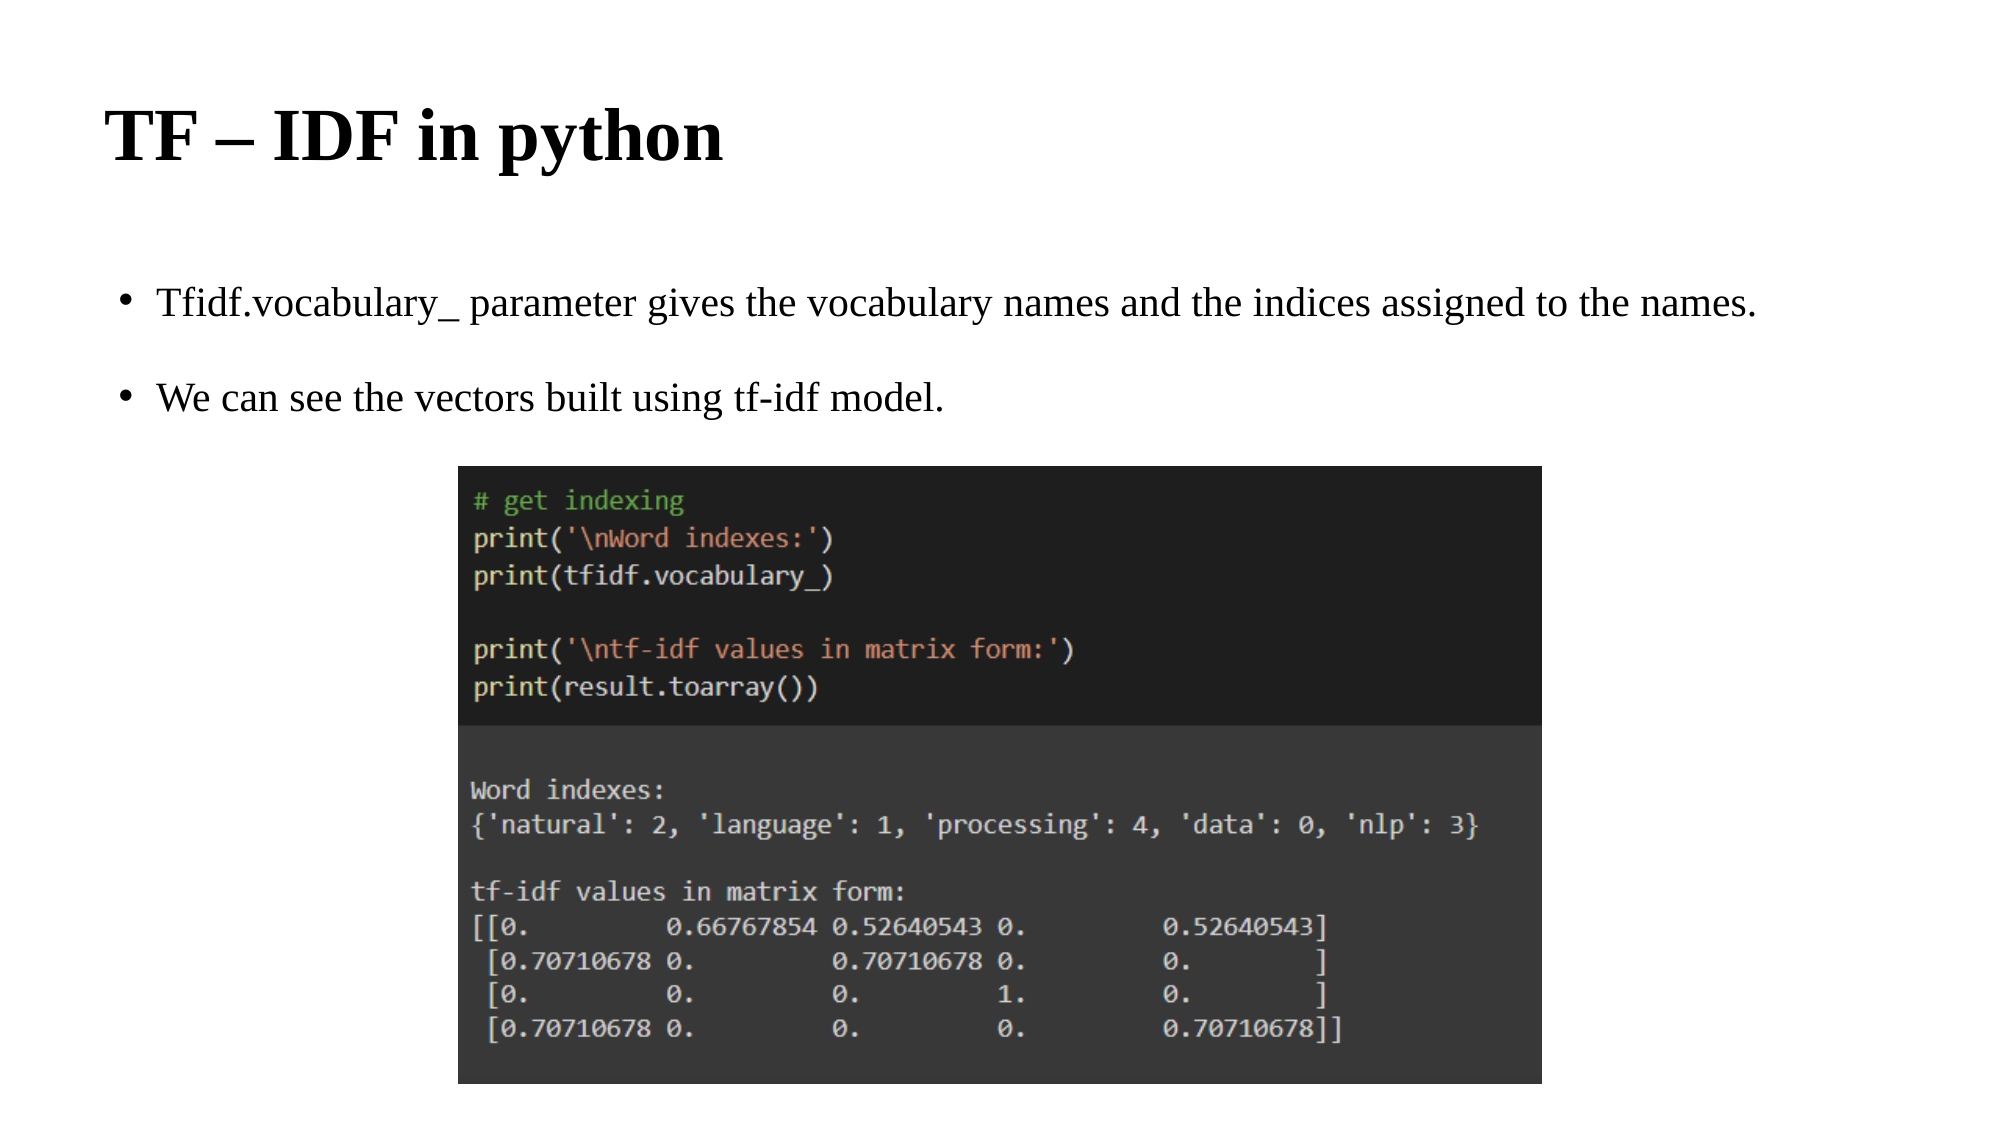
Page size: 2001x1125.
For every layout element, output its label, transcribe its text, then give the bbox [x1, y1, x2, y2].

list Tfidf.vocabulary_ parameter gives the vocabulary names and the indices assigned to the names. We can see the vectors built using tf-idf model. [103, 241, 1925, 1052]
picture [458, 466, 1542, 1084]
title TF – IDF in python [89, 41, 1815, 231]
